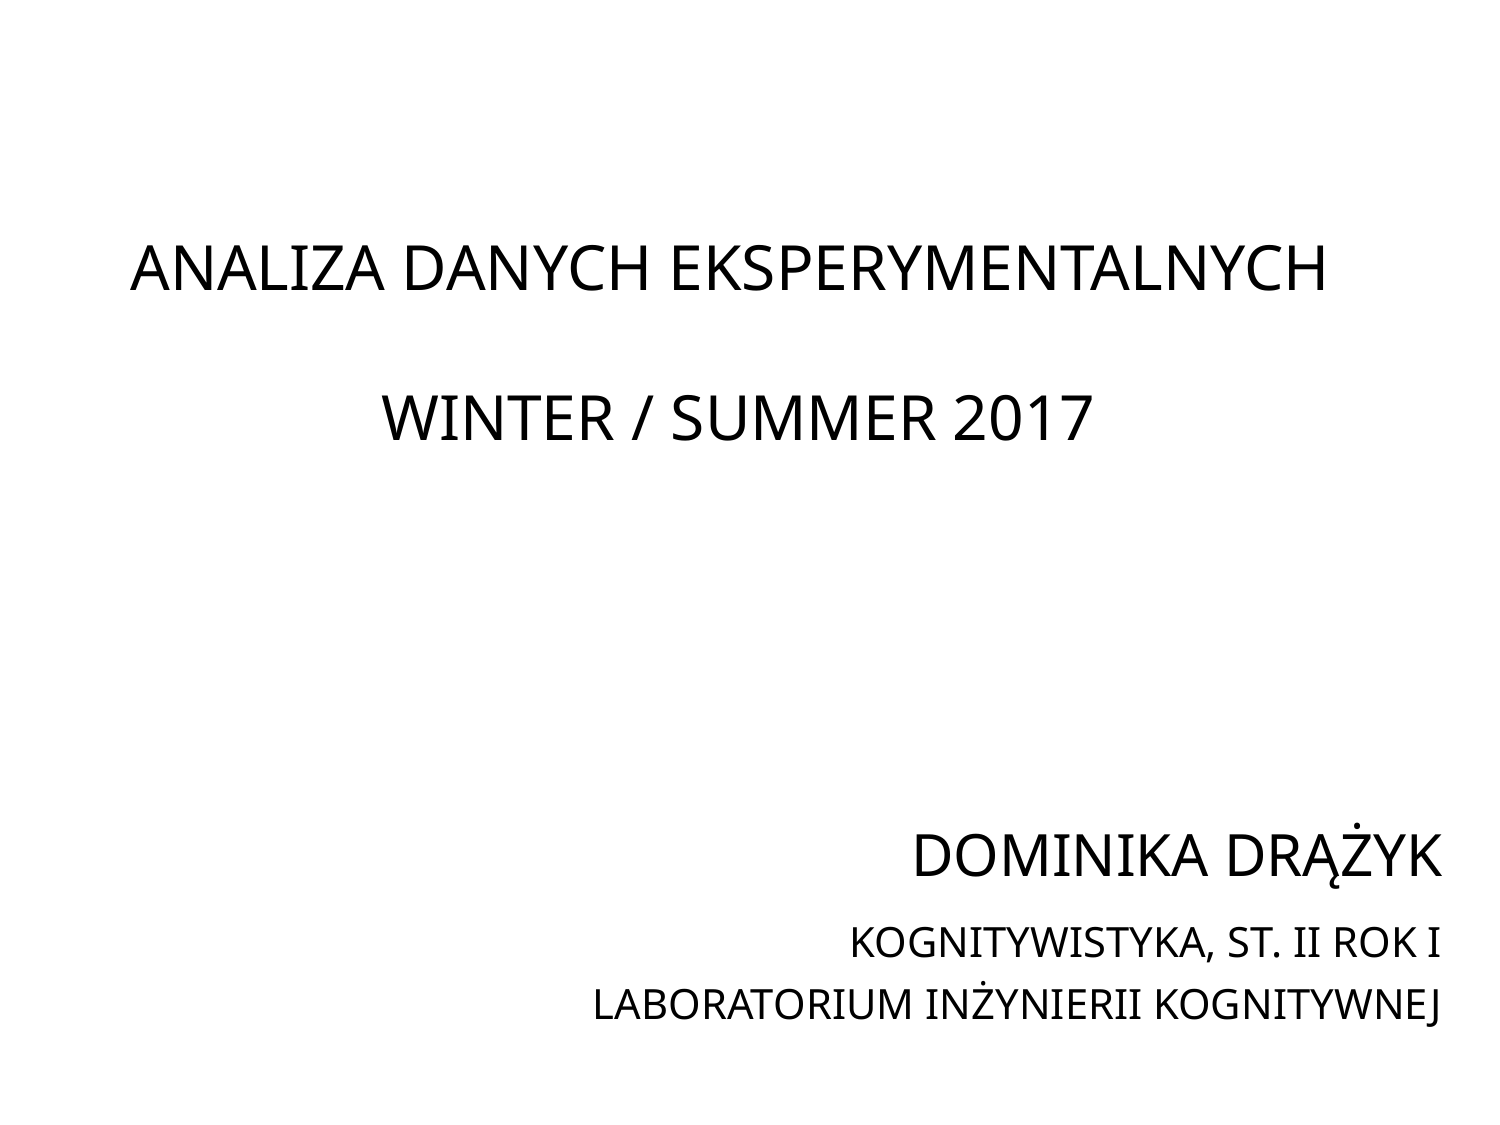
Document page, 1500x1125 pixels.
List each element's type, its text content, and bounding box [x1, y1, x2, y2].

title ANALIZA DANYCH EKSPERYMENTALNYCH WINTER / SUMMER 2017 [41, 219, 1436, 461]
subtitle DOMINIKA DRĄŻYK KOGNITYWISTYKA, ST. II ROK I LABORATORIUM INŻYNIERII KOGNITYWNEJ [407, 810, 1458, 1098]
